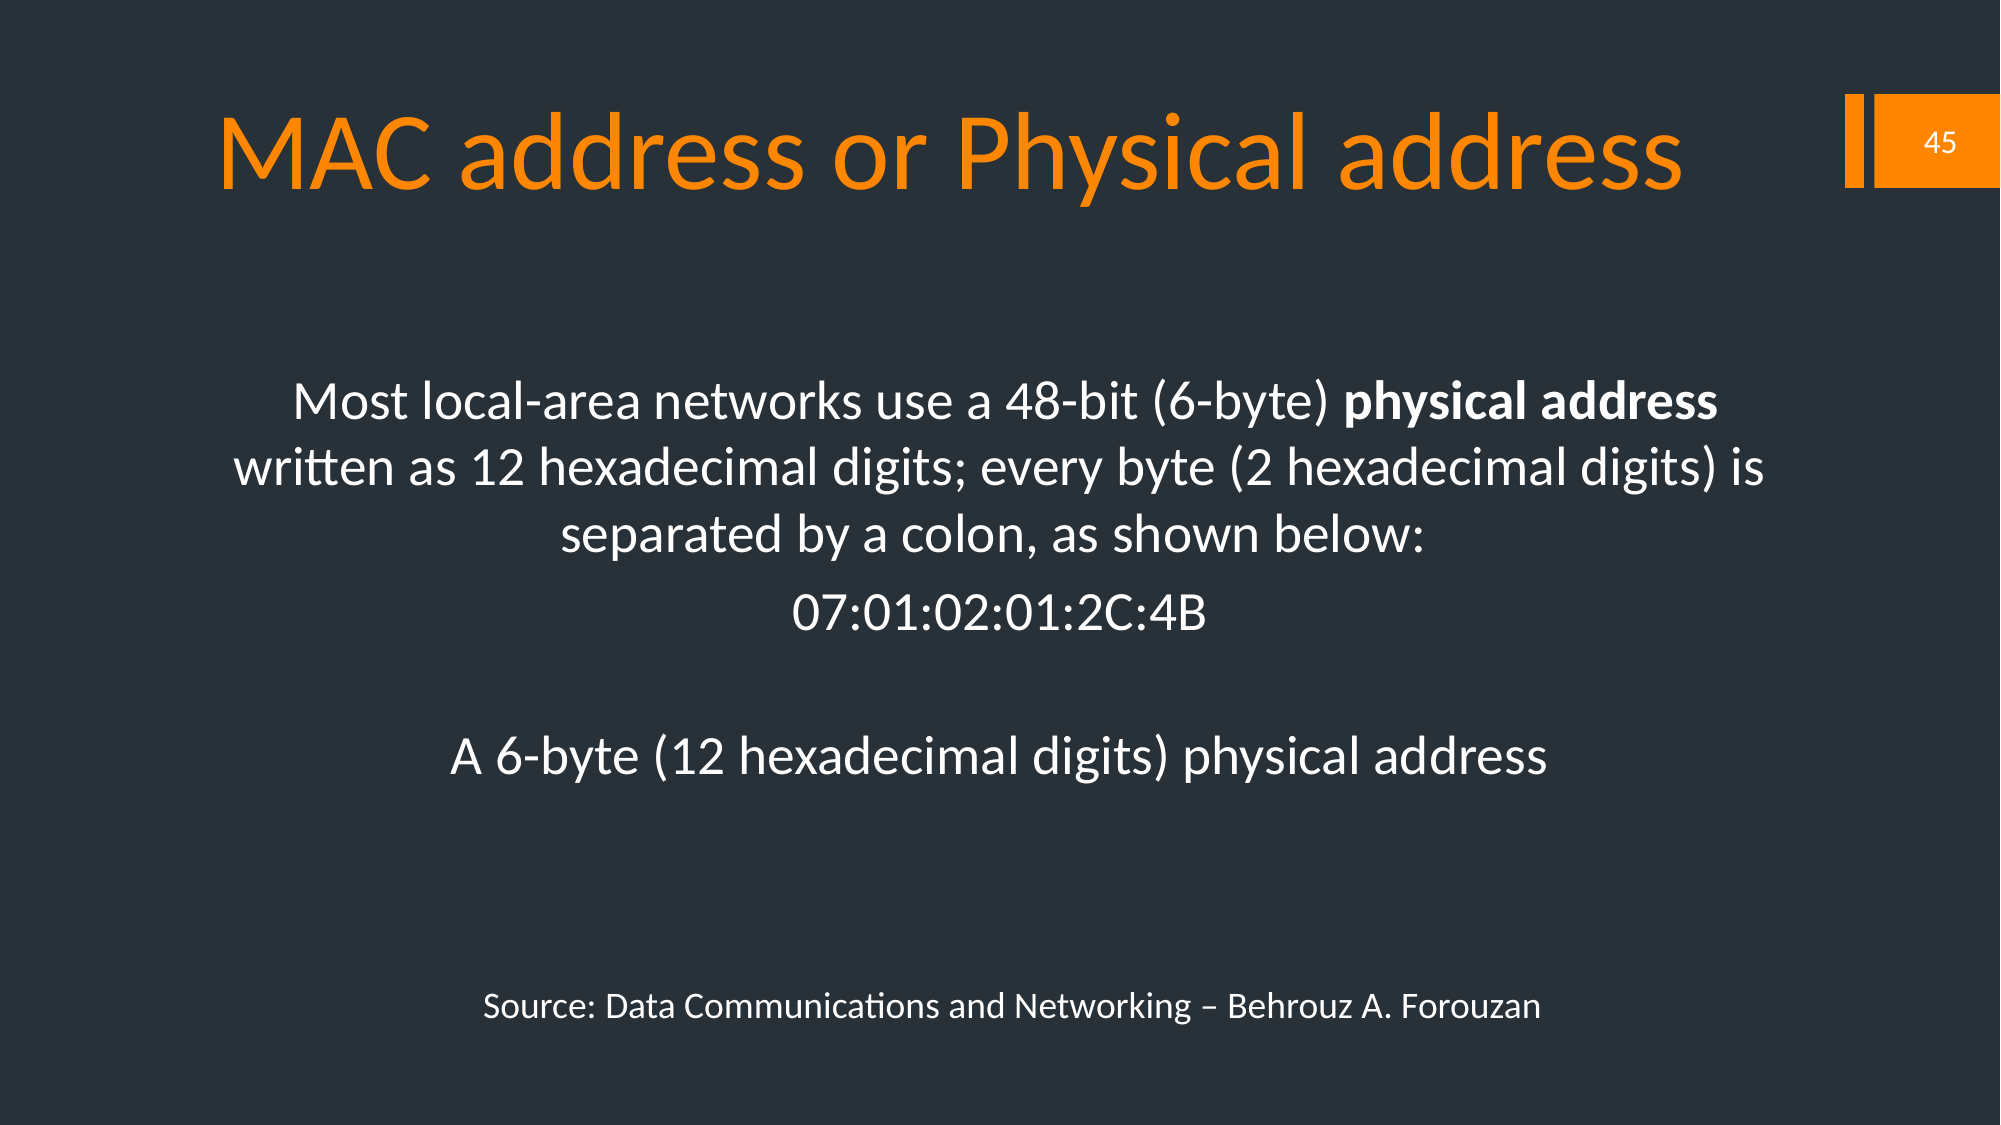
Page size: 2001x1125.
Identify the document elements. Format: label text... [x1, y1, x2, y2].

list Most local-area networks use a 48-bit (6-byte) physical address written as 12 hexadecimal digits; every byte (2 hexadecimal digits) is separated by a colon, as shown below: 07:01:02:01:2C:4B A 6-byte (12 hexadecimal digits) physical address [200, 278, 1800, 859]
slide_number 45 [1883, 115, 1973, 165]
title MAC address or Physical address [200, 29, 1800, 220]
text_box Source: Data Communications and Networking – Behrouz A. Forouzan [468, 973, 1658, 1033]
